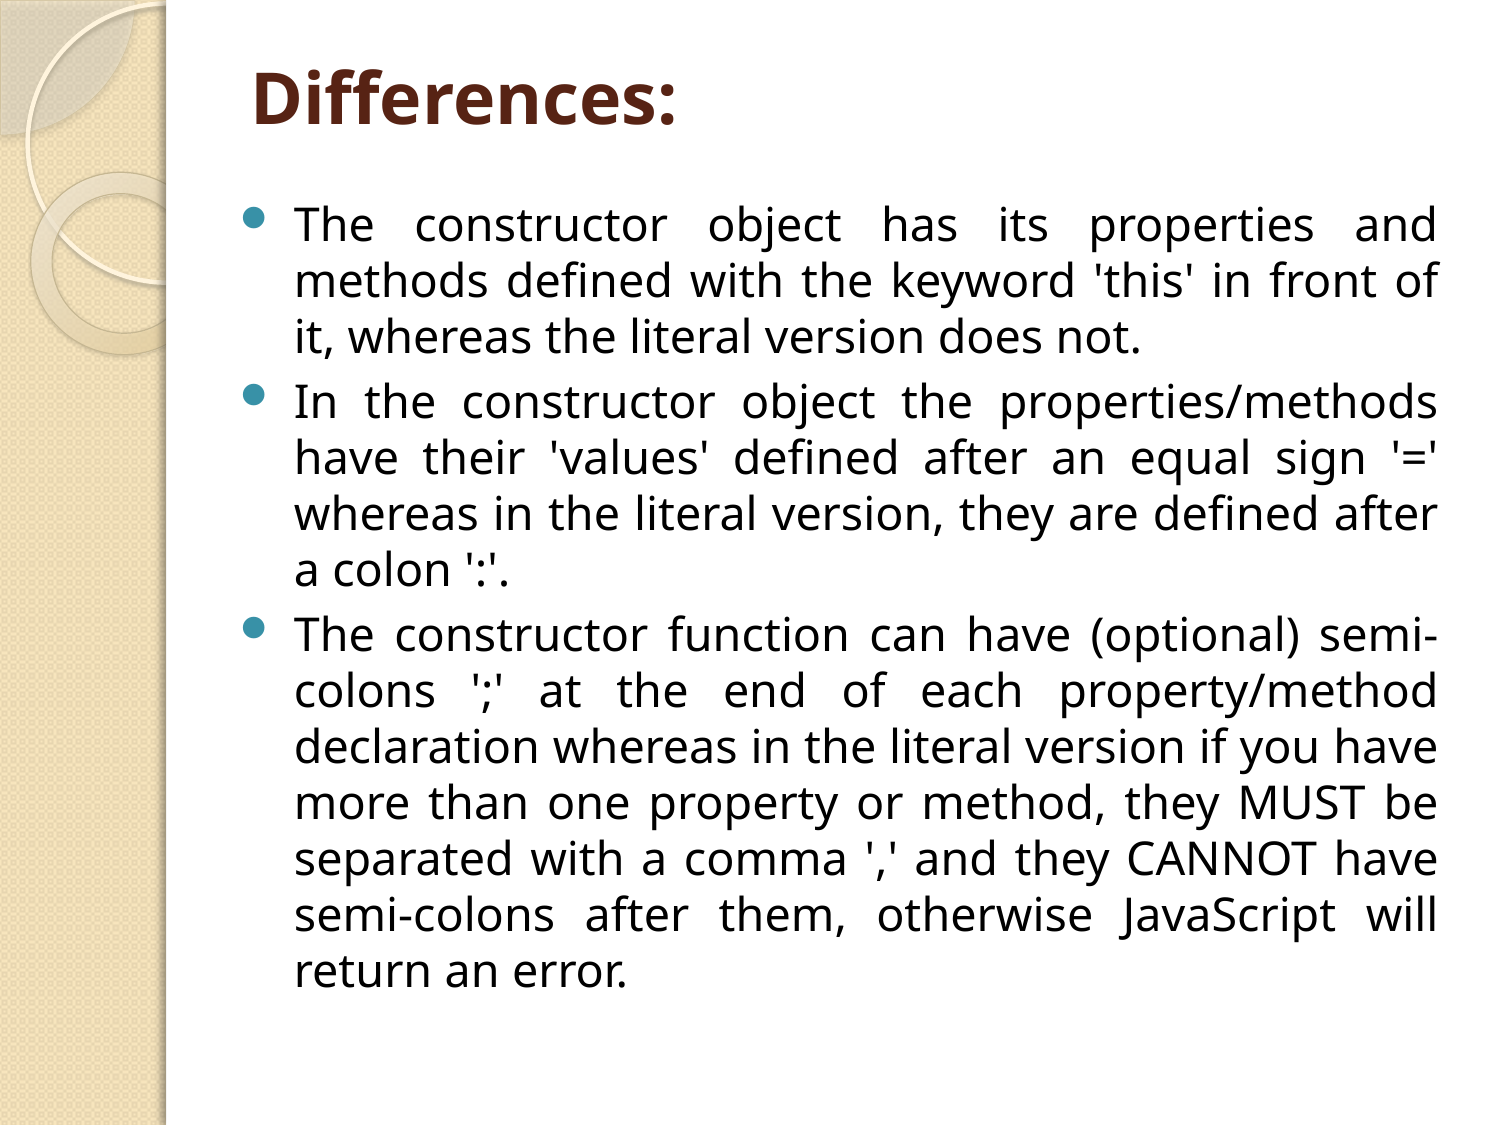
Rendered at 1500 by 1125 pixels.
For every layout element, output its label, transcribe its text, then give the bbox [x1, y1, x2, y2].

title Differences: [235, 45, 1466, 233]
list The constructor object has its properties and methods defined with the keyword 'this' in front of it, whereas the literal version does not. In the constructor object the properties/methods have their 'values' defined after an equal sign '=' whereas in the literal version, they are defined after a colon ':'. The constructor function can have (optional) semi-colons ';' at the end of each property/method declaration whereas in the literal version if you have more than one property or method, they MUST be separated with a comma ',' and they CANNOT have semi-colons after them, otherwise JavaScript will return an error. [225, 187, 1455, 1013]
